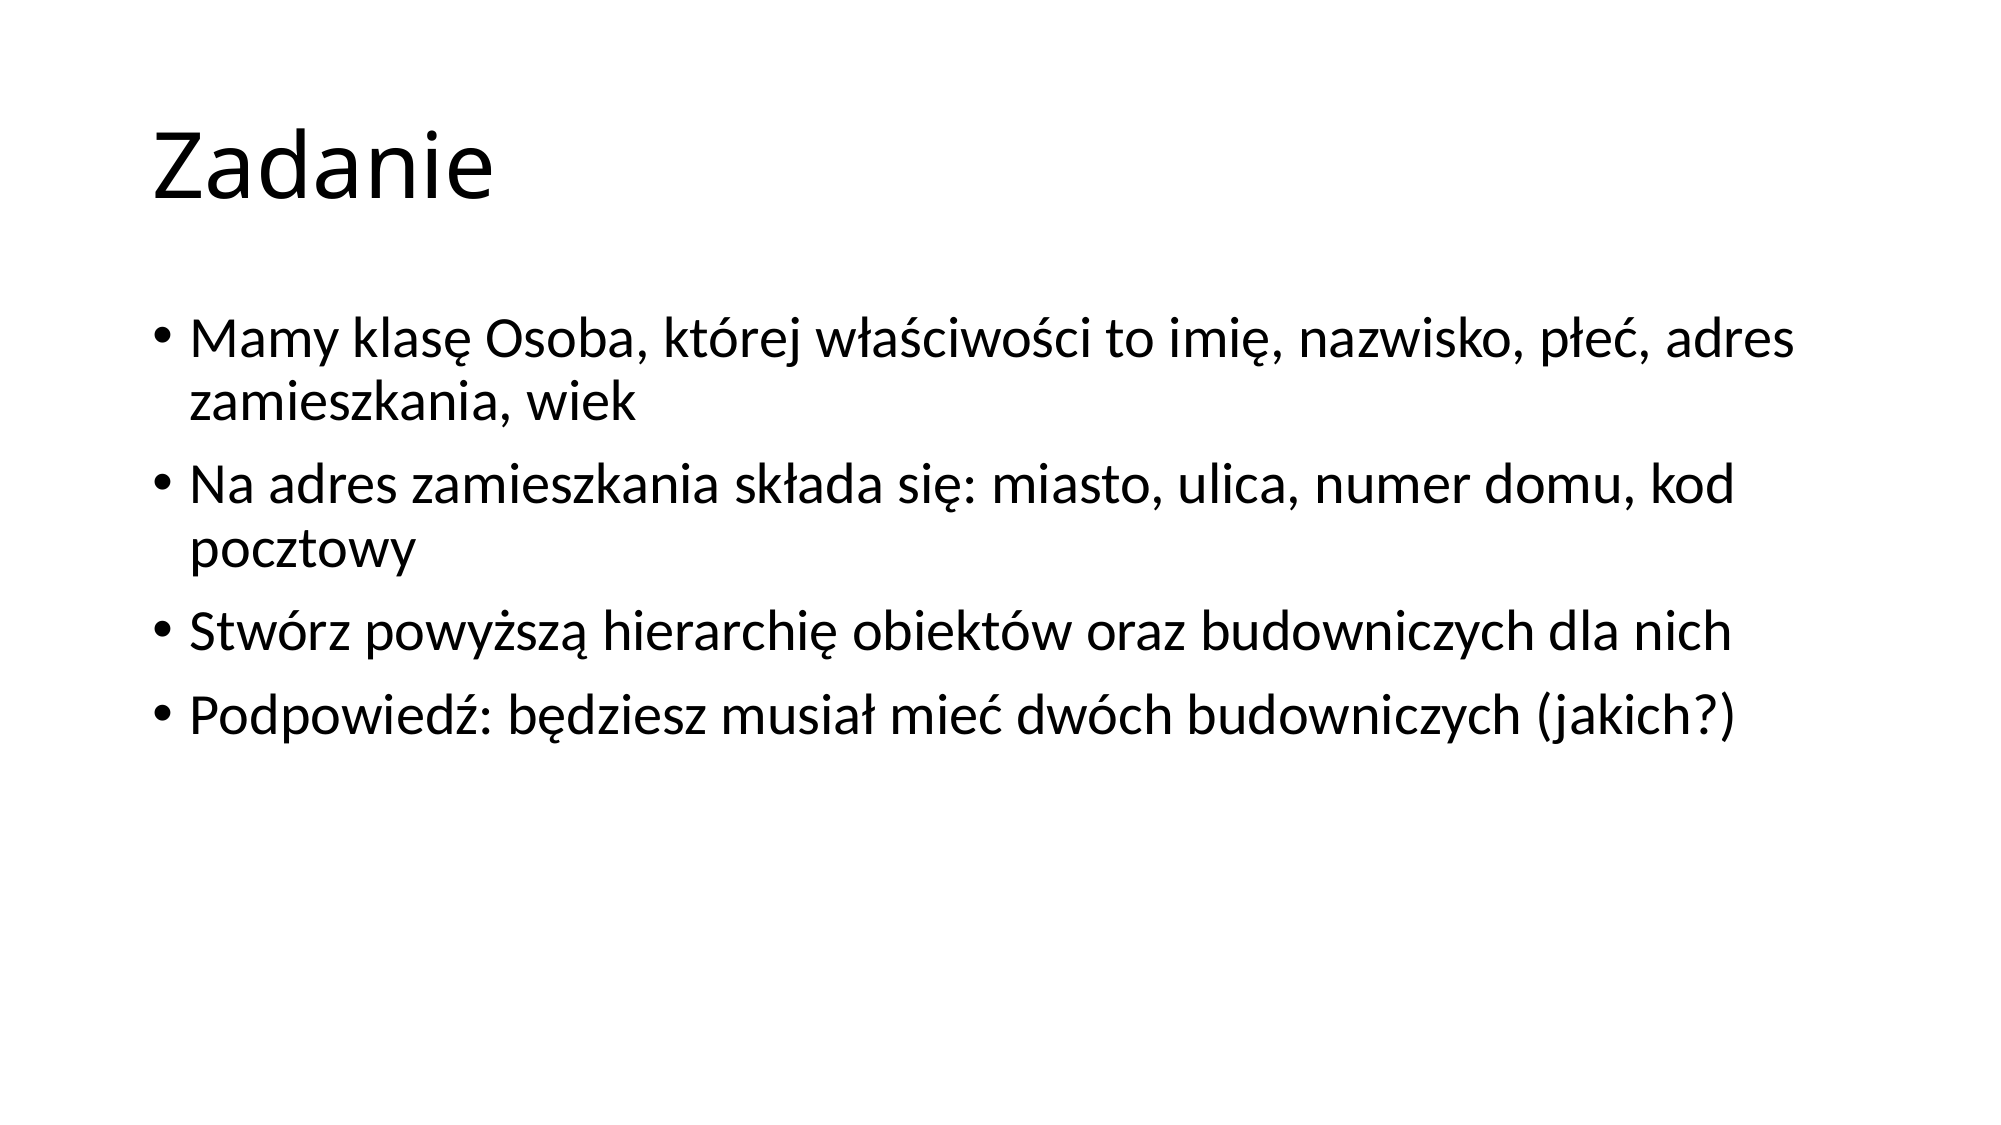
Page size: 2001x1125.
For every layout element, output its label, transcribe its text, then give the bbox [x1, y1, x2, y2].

title Zadanie [137, 59, 1863, 278]
list Mamy klasę Osoba, której właściwości to imię, nazwisko, płeć, adres zamieszkania, wiek Na adres zamieszkania składa się: miasto, ulica, numer domu, kod pocztowy Stwórz powyższą hierarchię obiektów oraz budowniczych dla nich Podpowiedź: będziesz musiał mieć dwóch budowniczych (jakich?) [137, 299, 1863, 1014]
